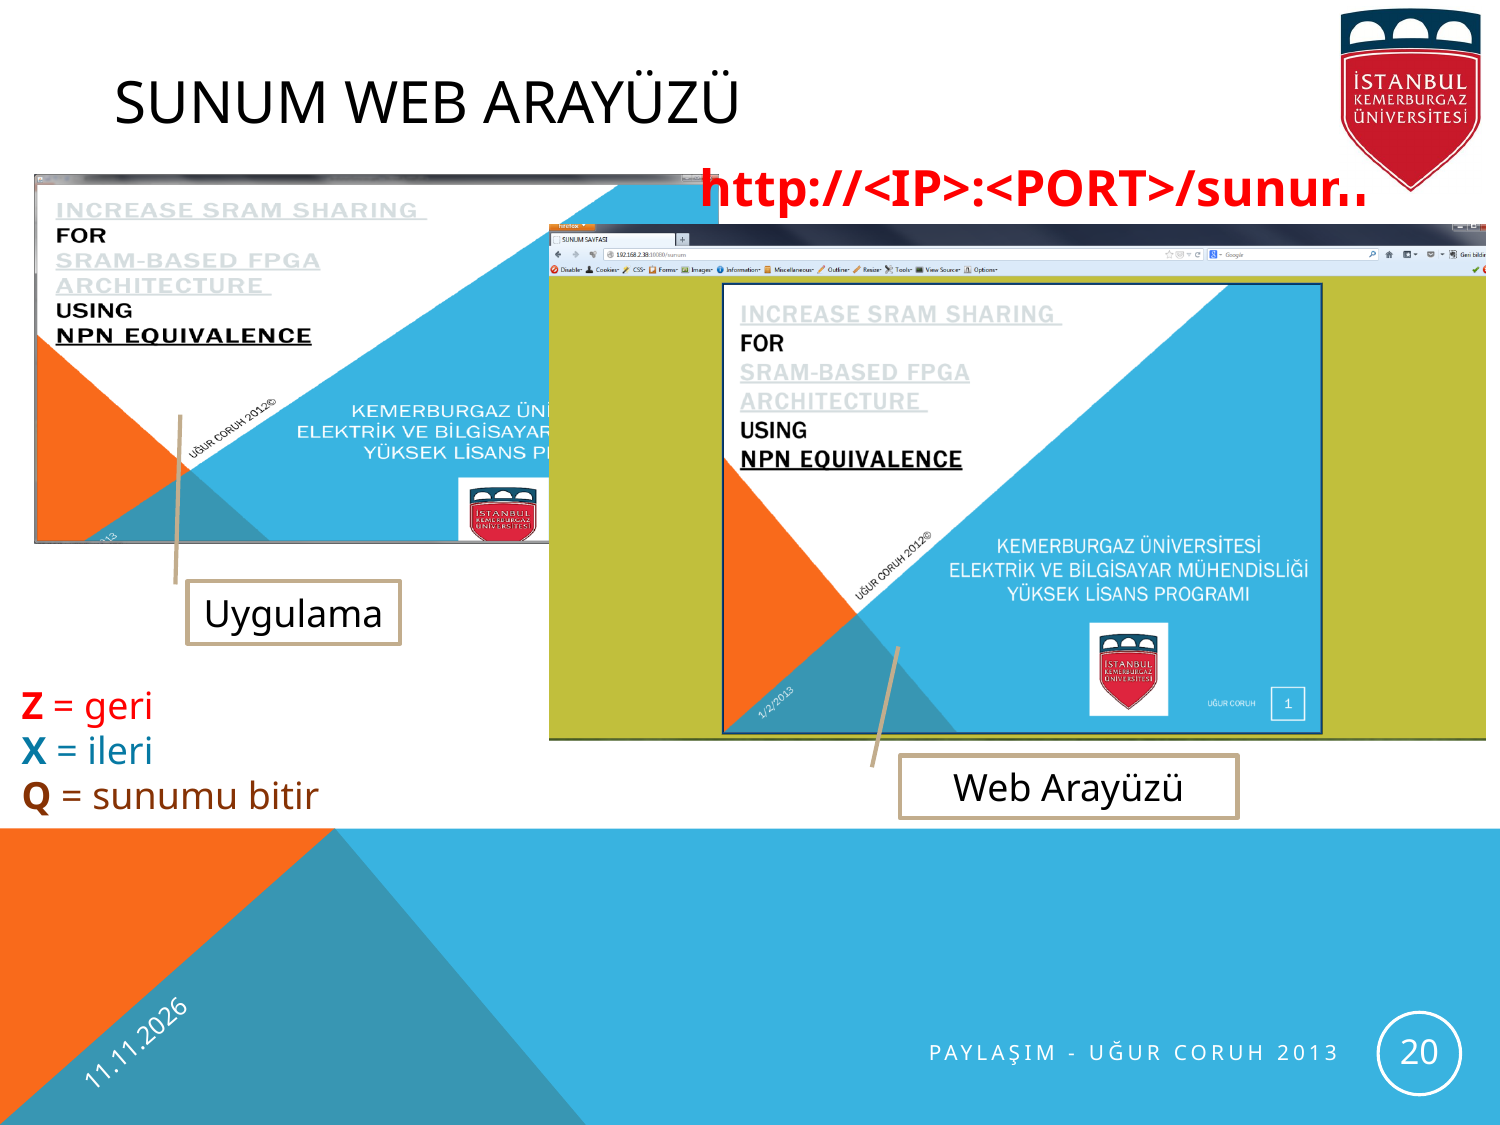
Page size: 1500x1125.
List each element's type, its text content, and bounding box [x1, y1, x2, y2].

text_box Web Arayüzü [898, 753, 1240, 820]
title SUNUM WEB ARAYÜZÜ [100, 55, 1334, 146]
text_box Z = geri X = ileri Q = sunumu bitir [6, 674, 335, 825]
slide_number 20 [1376, 1010, 1463, 1097]
text_box http://<IP>:<PORT>/sunum [685, 149, 1384, 223]
picture [34, 174, 1486, 742]
footer PAYLAŞIM - UĞUR CORUH 2013 [577, 1031, 1352, 1076]
text_box Uygulama [173, 552, 179, 585]
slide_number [65, 849, 357, 1109]
picture [1339, 6, 1483, 195]
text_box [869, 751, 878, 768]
text_box Uygulama [185, 579, 402, 646]
